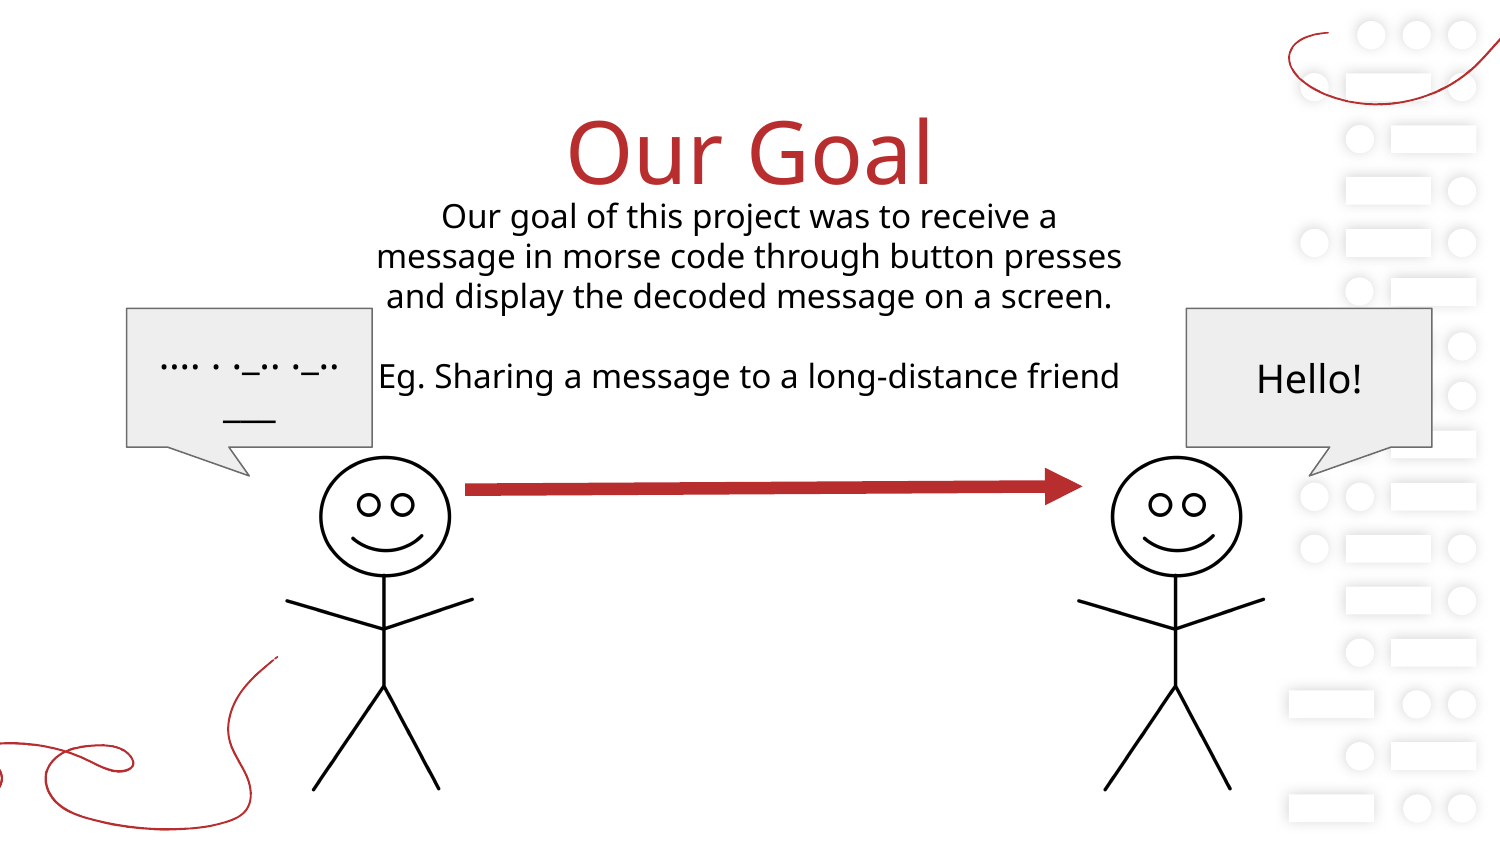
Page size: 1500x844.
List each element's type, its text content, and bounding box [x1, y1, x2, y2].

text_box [0, 656, 228, 830]
title Our Goal [433, 59, 1067, 180]
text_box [464, 485, 1083, 490]
text_box Hello! [1186, 308, 1432, 472]
picture [233, 417, 526, 830]
picture [1024, 417, 1318, 830]
subtitle Our goal of this project was to receive a message in morse code through button presses and display the decoded message on a screen. Eg. Sharing a message to a long-distance friend [357, 180, 1143, 361]
text_box …. . ._.. ._.. ___ [126, 308, 373, 469]
